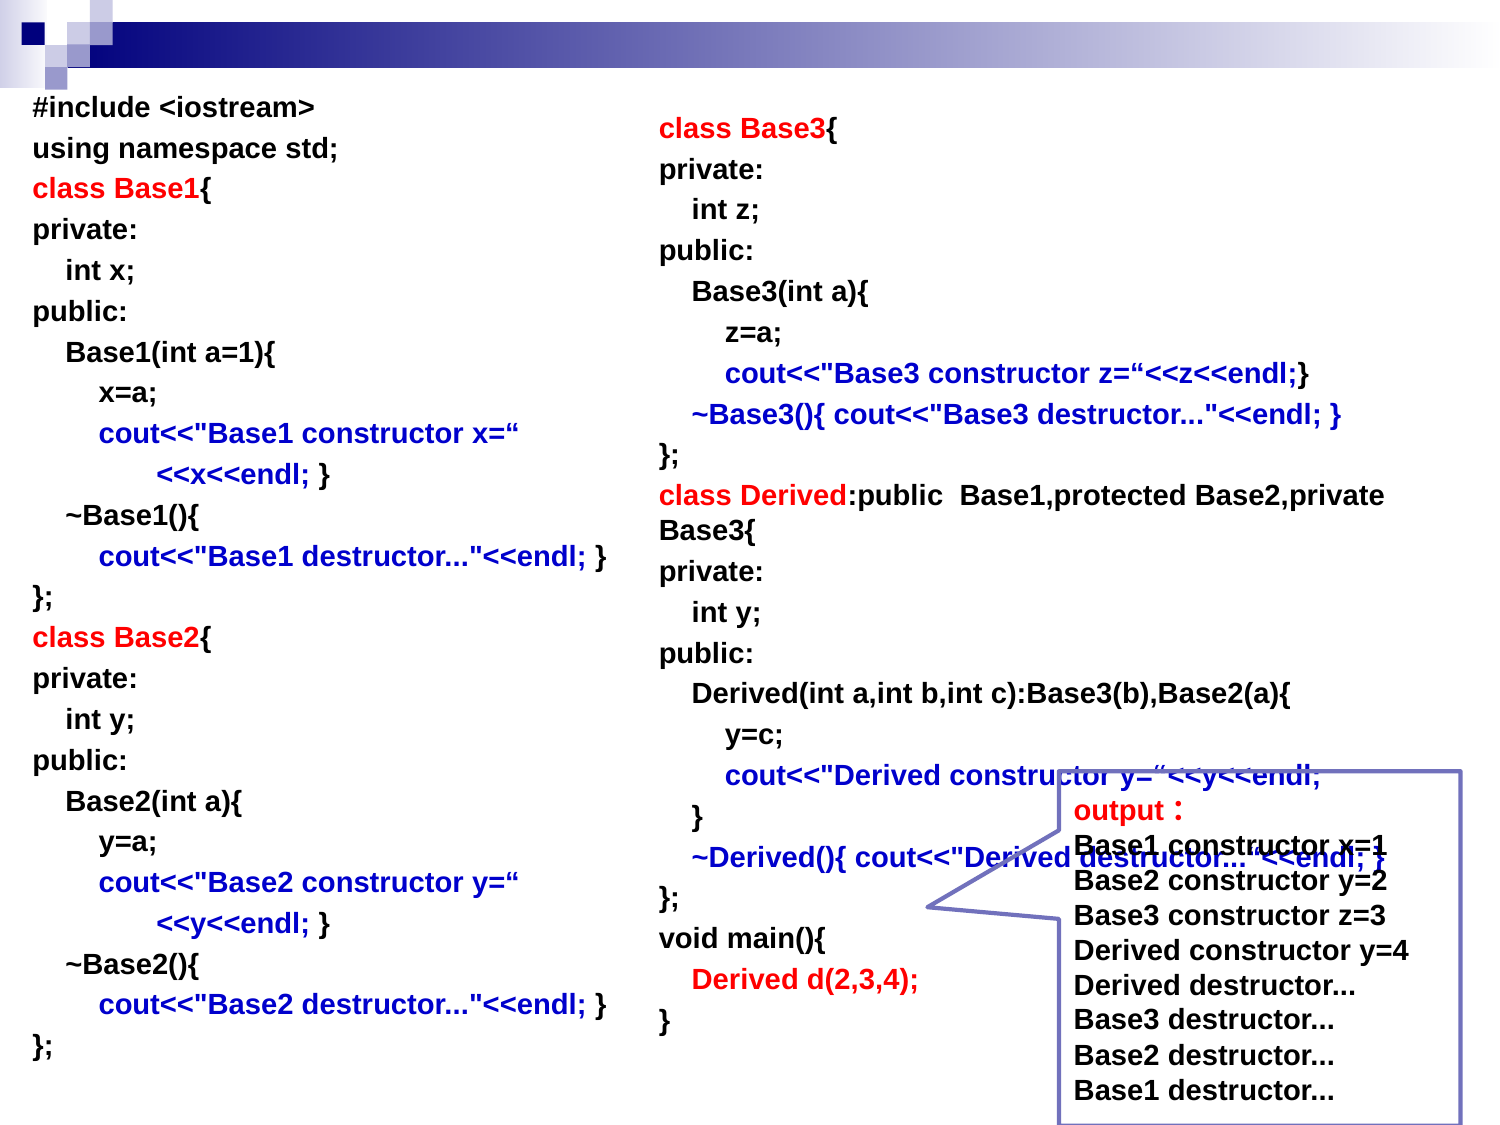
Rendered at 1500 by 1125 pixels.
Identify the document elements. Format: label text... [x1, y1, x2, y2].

text_box class Base3{ private: int z; public: Base3(int a){ z=a; cout<<"Base3 constructor z=“<<z<<endl;} ~Base3(){ cout<<"Base3 destructor..."<<endl; } }; class Derived:public Base1,protected Base2,private Base3{ private: int y; public: Derived(int a,int b,int c):Base3(b),Base2(a){ y=c; cout<<"Derived constructor y=“<<y<<endl; } ~Derived(){ cout<<"Derived destructor...“<<endl; } }; void main(){ Derived d(2,3,4); } [643, 101, 1472, 1083]
text_box output： Base1 constructor x=1 Base2 constructor y=2 Base3 constructor z=3 Derived constructor y=4 Derived destructor... Base3 destructor... Base2 destructor... Base1 destructor... [925, 769, 1463, 1125]
list #include <iostream> using namespace std; class Base1{ private: int x; public: Base1(int a=1){ x=a; cout<<"Base1 constructor x=“ <<x<<endl; } ~Base1(){ cout<<"Base1 destructor..."<<endl; } }; class Base2{ private: int y; public: Base2(int a){ y=a; cout<<"Base2 constructor y=“ <<y<<endl; } ~Base2(){ cout<<"Base2 destructor..."<<endl; } }; [17, 80, 644, 1125]
